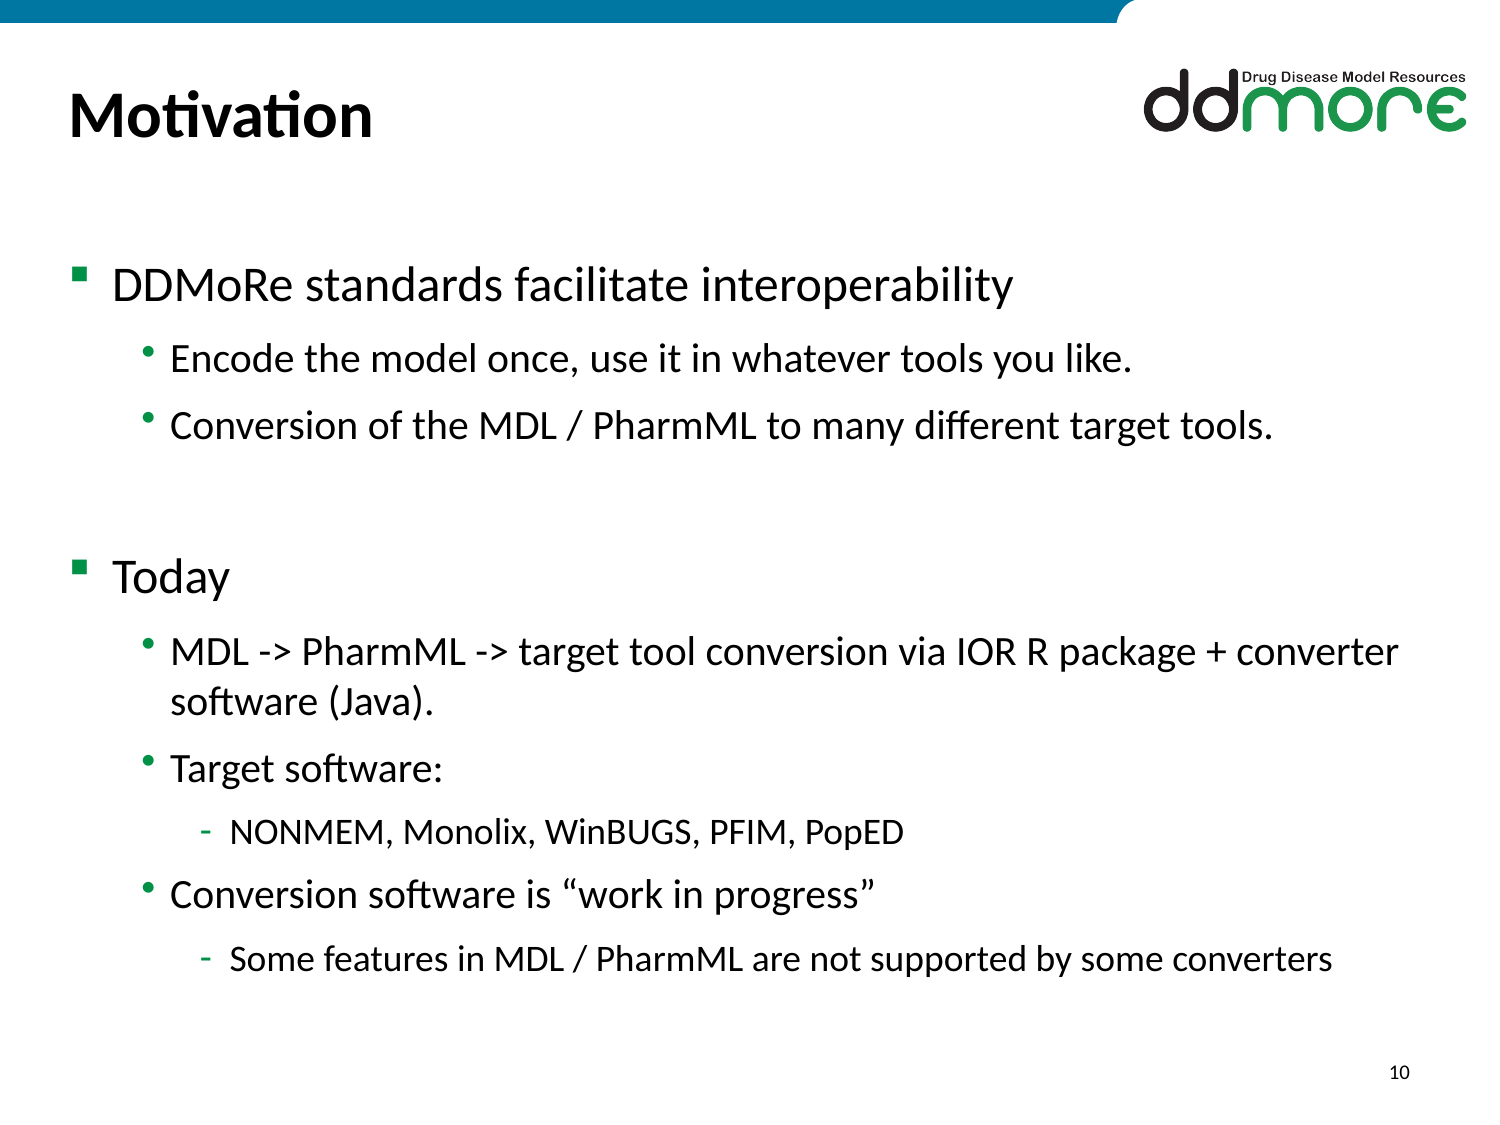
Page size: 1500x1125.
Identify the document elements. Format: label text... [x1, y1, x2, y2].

list DDMoRe standards facilitate interoperability Encode the model once, use it in whatever tools you like. Conversion of the MDL / PharmML to many different target tools. Today MDL -> PharmML -> target tool conversion via IOR R package + converter software (Java). Target software: NONMEM, Monolix, WinBUGS, PFIM, PopED Conversion software is “work in progress” Some features in MDL / PharmML are not supported by some converters [53, 243, 1425, 1028]
picture [1139, 66, 1476, 134]
slide_number 10 [1304, 1051, 1426, 1125]
title Motivation [53, 40, 1105, 181]
